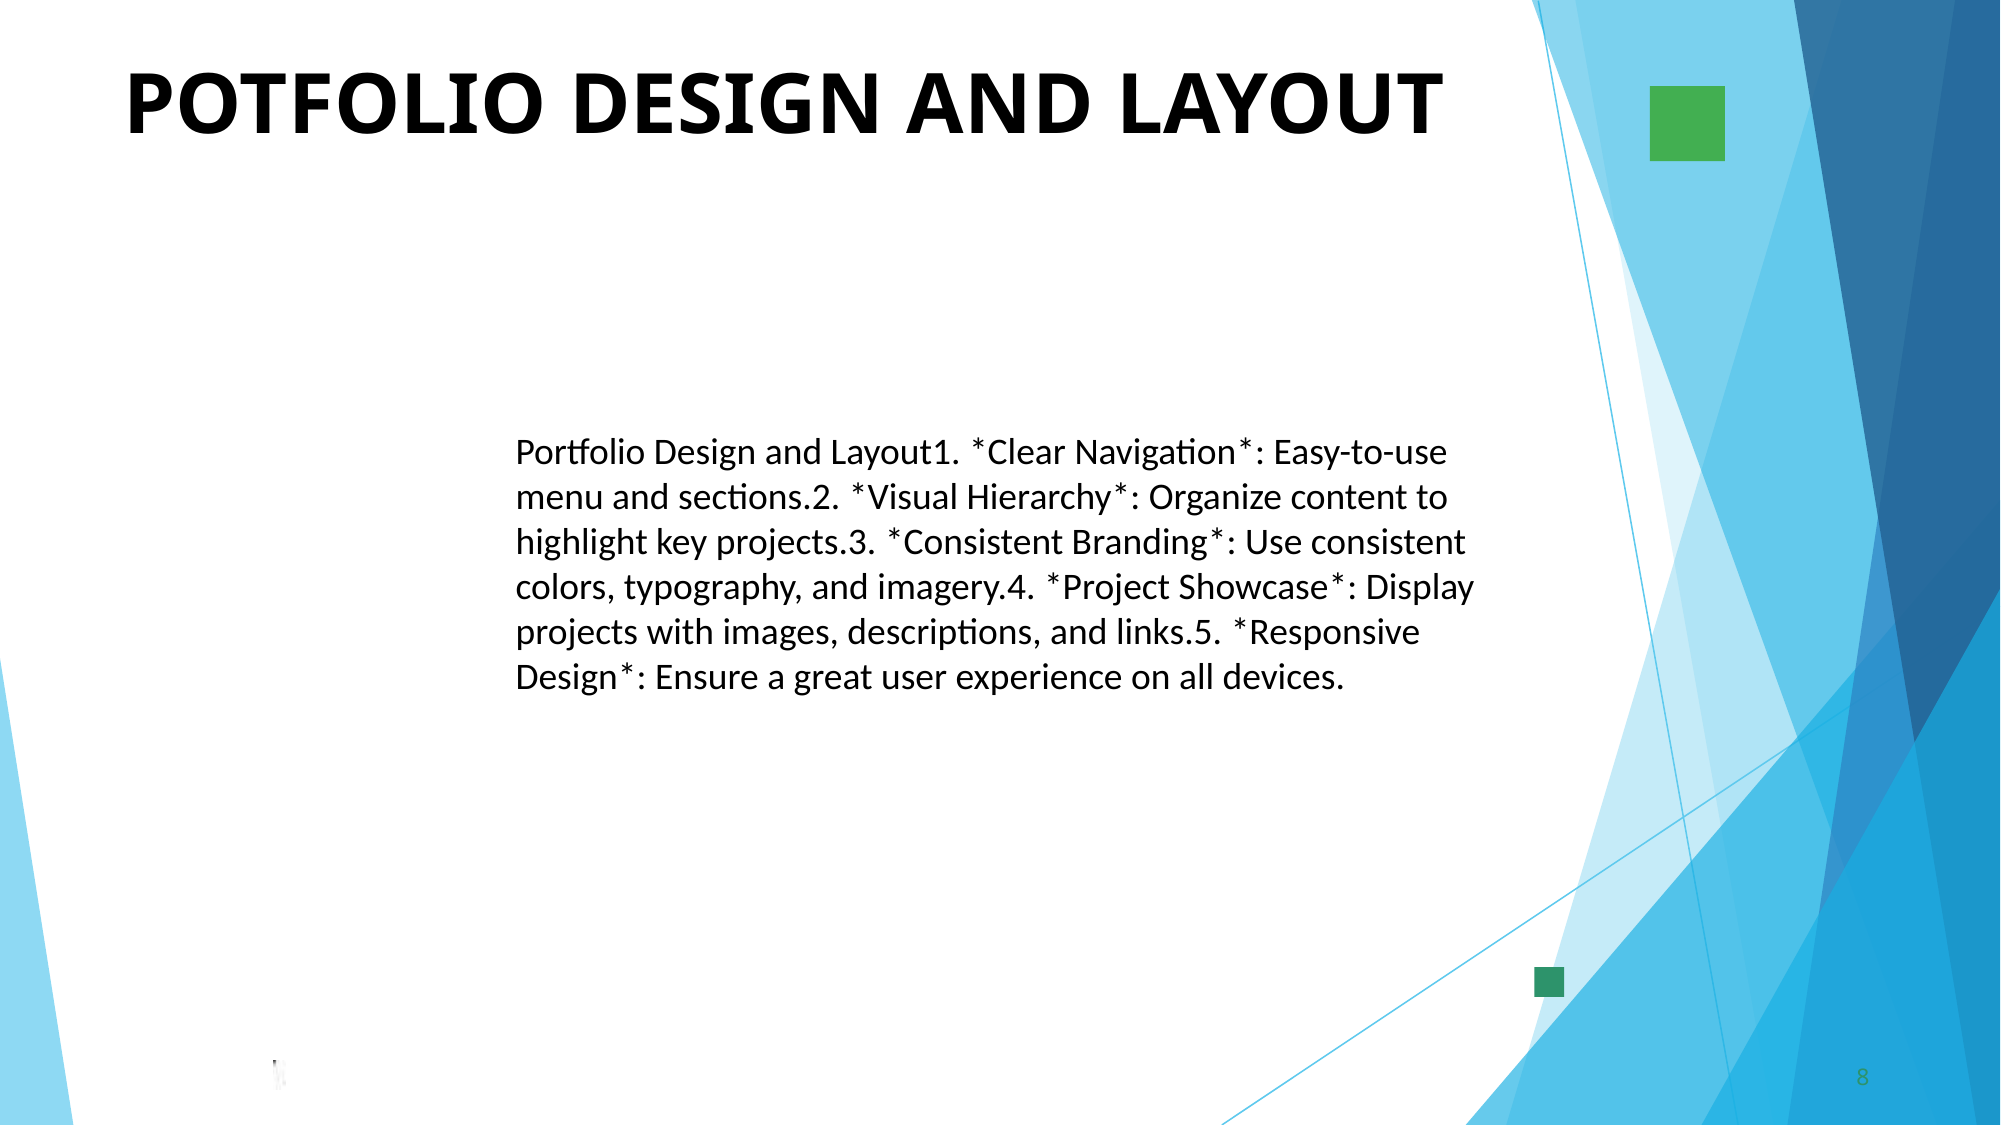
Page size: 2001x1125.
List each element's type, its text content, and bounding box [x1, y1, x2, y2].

text_box [1649, 86, 1725, 162]
picture [273, 1060, 287, 1091]
text_box [1534, 967, 1565, 997]
text_box POTFOLIO DESIGN AND LAYOUT [121, 47, 1564, 150]
text_box Portfolio Design and Layout1. *Clear Navigation*: Easy-to-use menu and sections.2. *Visual Hierarchy*: Organize content to highlight key projects.3. *Consistent Branding*: Use consistent colors, typography, and imagery.4. *Project Showcase*: Display projects with images, descriptions, and links.5. *Responsive Design*: Ensure a great user experience on all devices. [500, 420, 1503, 705]
text_box 8 [1849, 1061, 1888, 1095]
